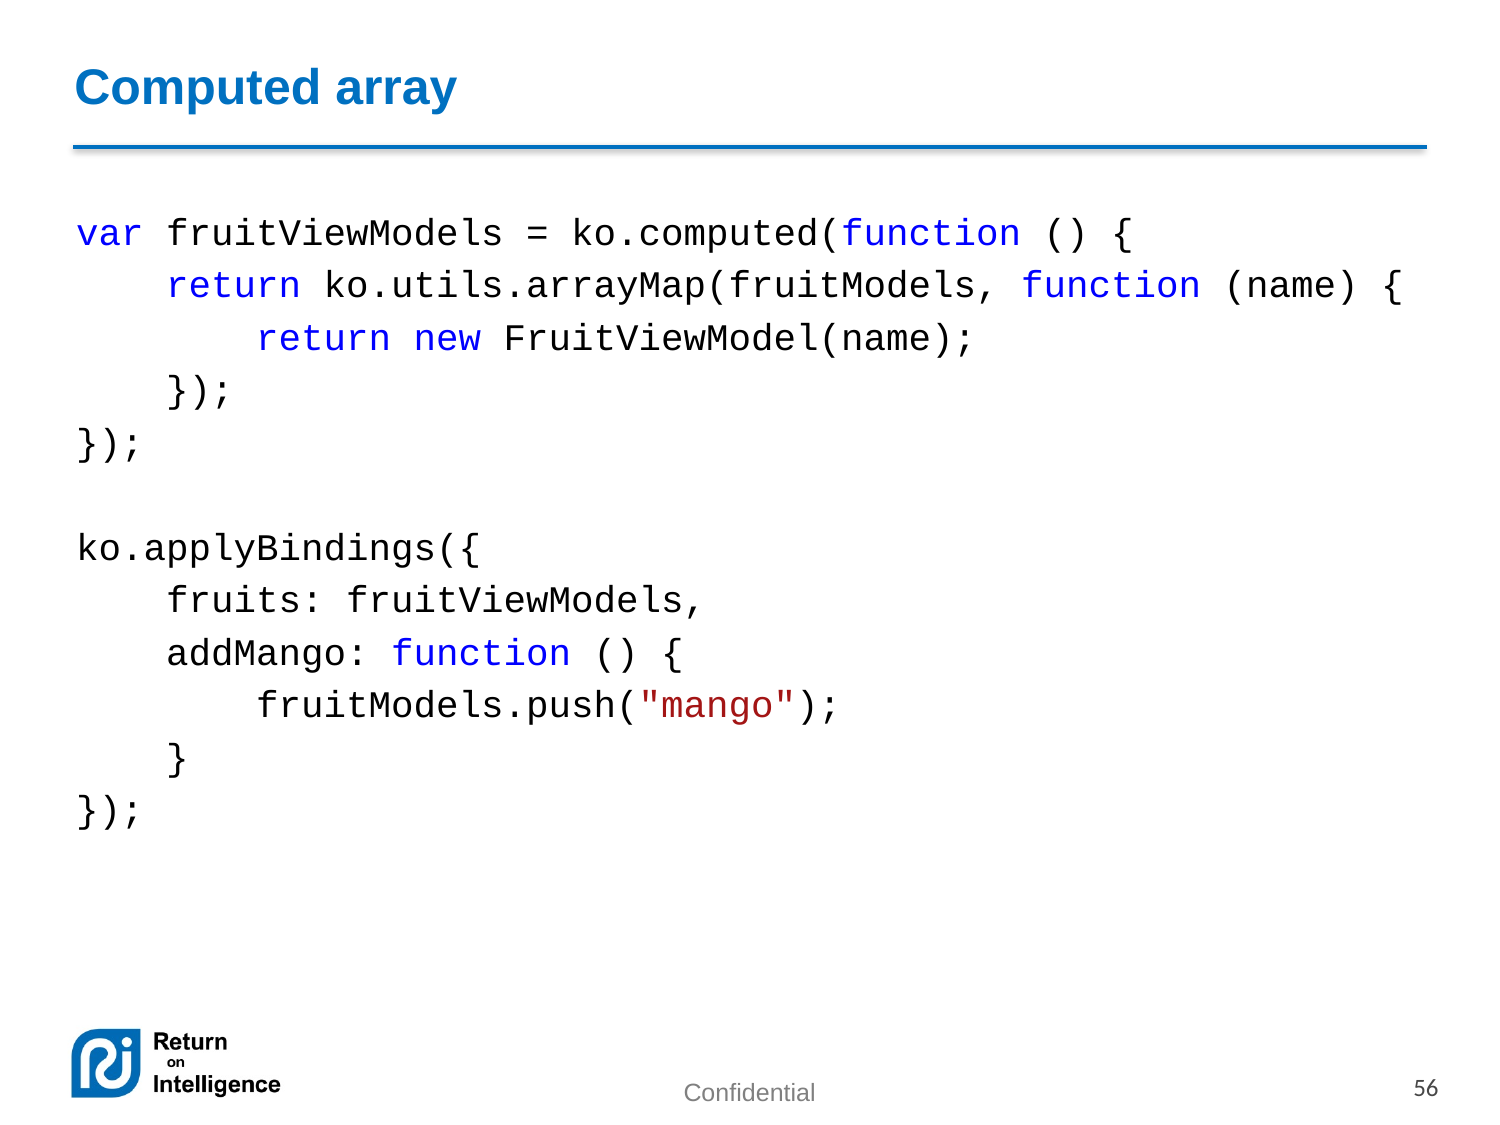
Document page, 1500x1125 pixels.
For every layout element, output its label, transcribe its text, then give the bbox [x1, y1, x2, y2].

list var fruitViewModels = ko.computed(function () { return ko.utils.arrayMap(fruitModels, function (name) { return new FruitViewModel(name); }); }); ko.applyBindings({ fruits: fruitViewModels, addMango: function () { fruitModels.push("mango"); } }); [61, 199, 1454, 988]
picture [67, 1022, 289, 1098]
title Computed array [59, 2, 1454, 166]
